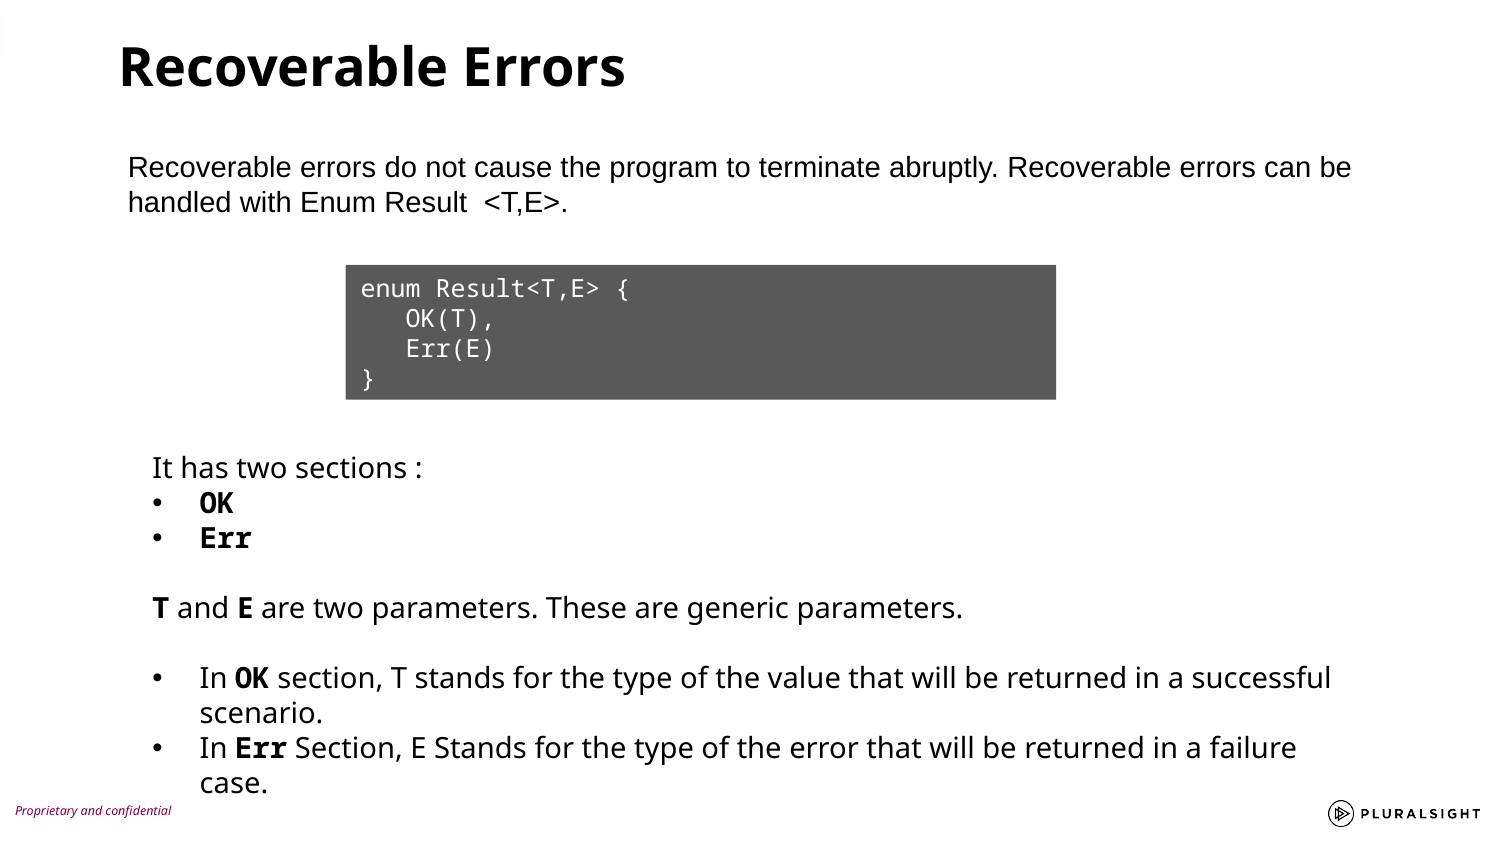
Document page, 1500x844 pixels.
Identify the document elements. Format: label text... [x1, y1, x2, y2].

text_box enum Result<T,E> { OK(T), Err(E) } [345, 264, 1057, 400]
text_box It has two sections : OK Err T and E are two parameters. These are generic parameters. In OK section, T stands for the type of the value that will be returned in a successful scenario. In Err Section, E Stands for the type of the error that will be returned in a failure case. [137, 442, 1388, 807]
text_box Recoverable Errors [113, 26, 1289, 104]
text_box Recoverable errors do not cause the program to terminate abruptly. Recoverable errors can be handled with Enum Result <T,E>. [112, 141, 1387, 227]
picture [1328, 800, 1480, 827]
